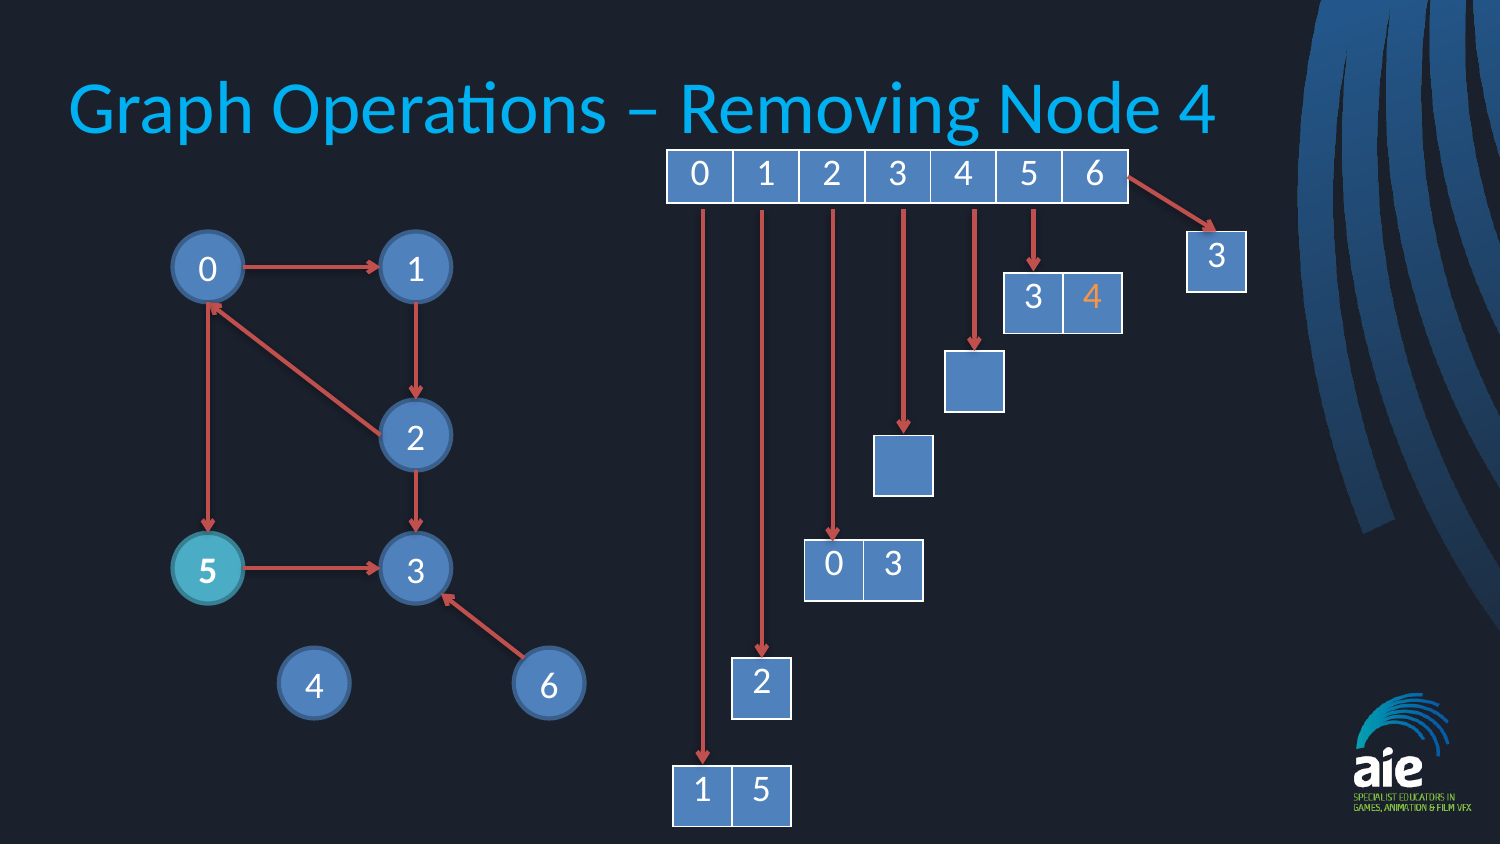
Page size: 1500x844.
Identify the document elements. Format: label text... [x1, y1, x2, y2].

text_box 4 [276, 645, 352, 721]
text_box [1127, 179, 1217, 232]
title Graph Operations – Removing Node 4 [53, 33, 1425, 175]
table_header 3 [866, 151, 930, 202]
table_header [875, 436, 932, 495]
table_header 3 [1005, 274, 1062, 333]
table_header 0 [668, 151, 732, 202]
table_header 4 [1064, 274, 1121, 333]
text_box 1 [378, 229, 454, 305]
text_box 2 [379, 398, 454, 473]
table_header 3 [864, 541, 922, 600]
table_header 5 [997, 151, 1061, 202]
table_header 4 [931, 151, 995, 202]
table_header 0 [805, 541, 863, 600]
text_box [209, 302, 381, 436]
text_box 0 [170, 229, 246, 304]
text_box 3 [378, 531, 454, 606]
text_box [440, 593, 525, 659]
text_box 6 [511, 645, 587, 721]
table_header [946, 352, 1003, 411]
table_header 3 [1188, 232, 1245, 291]
table_header 5 [733, 767, 790, 826]
table_header 1 [734, 151, 798, 202]
picture [0, 0, 1500, 844]
table_header 1 [674, 767, 731, 826]
table_header 2 [733, 659, 790, 718]
table_header 6 [1063, 151, 1127, 202]
text_box 5 [170, 531, 246, 606]
table_header 2 [800, 151, 864, 202]
